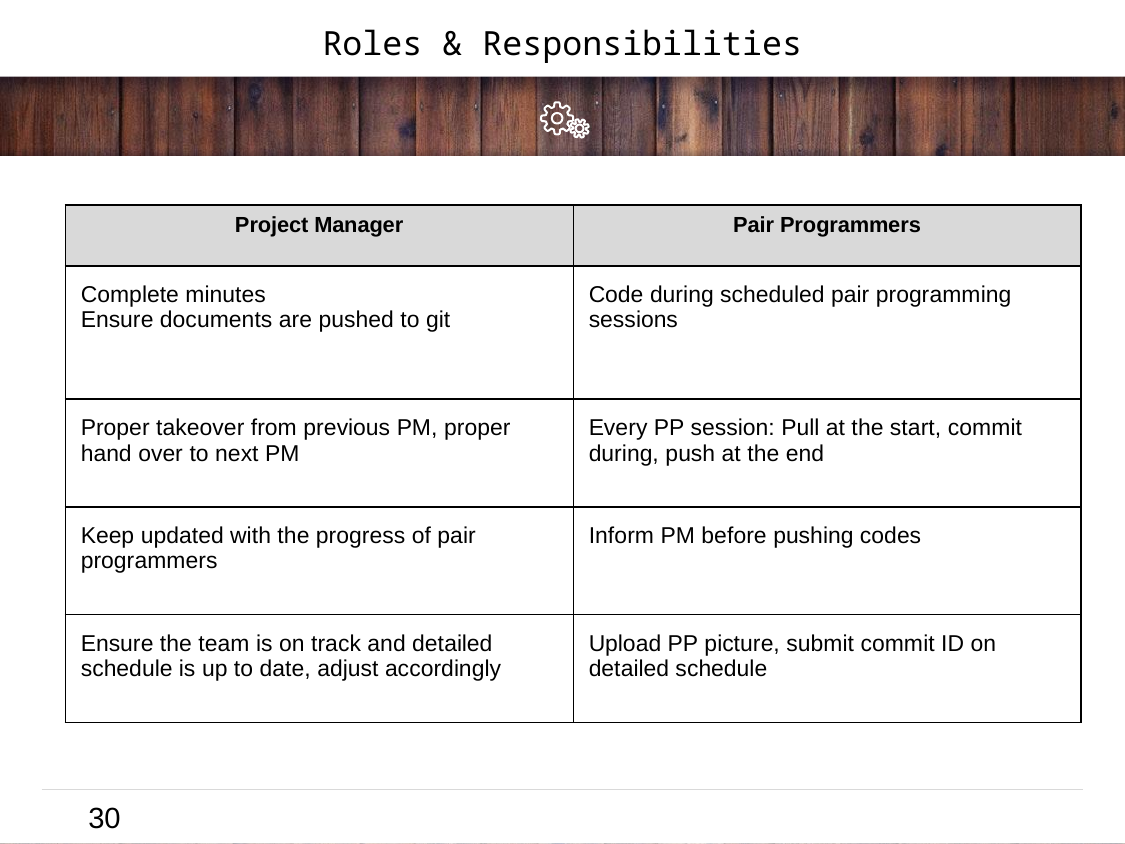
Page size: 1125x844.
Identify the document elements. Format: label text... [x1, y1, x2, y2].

table_cell Inform PM before pushing codes [574, 508, 1080, 614]
table_cell Ensure the team is on track and detailed schedule is up to date, adjust accordingly [66, 615, 573, 722]
table_cell Upload PP picture, submit commit ID on detailed schedule [574, 615, 1080, 722]
table_cell Code during scheduled pair programming sessions [574, 267, 1080, 398]
table_header Pair Programmers [574, 206, 1080, 265]
table_cell Complete minutes Ensure documents are pushed to git [66, 267, 573, 398]
table_cell Every PP session: Pull at the start, commit during, push at the end [574, 400, 1080, 506]
table_header Project Manager [66, 206, 573, 265]
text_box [540, 102, 589, 138]
table_cell Keep updated with the progress of pair programmers [66, 508, 573, 614]
slide_number 30 [73, 789, 491, 844]
title Roles & Responsibilities [73, 0, 1052, 84]
table_cell Proper takeover from previous PM, proper hand over to next PM [66, 400, 573, 506]
picture [0, 77, 1125, 156]
